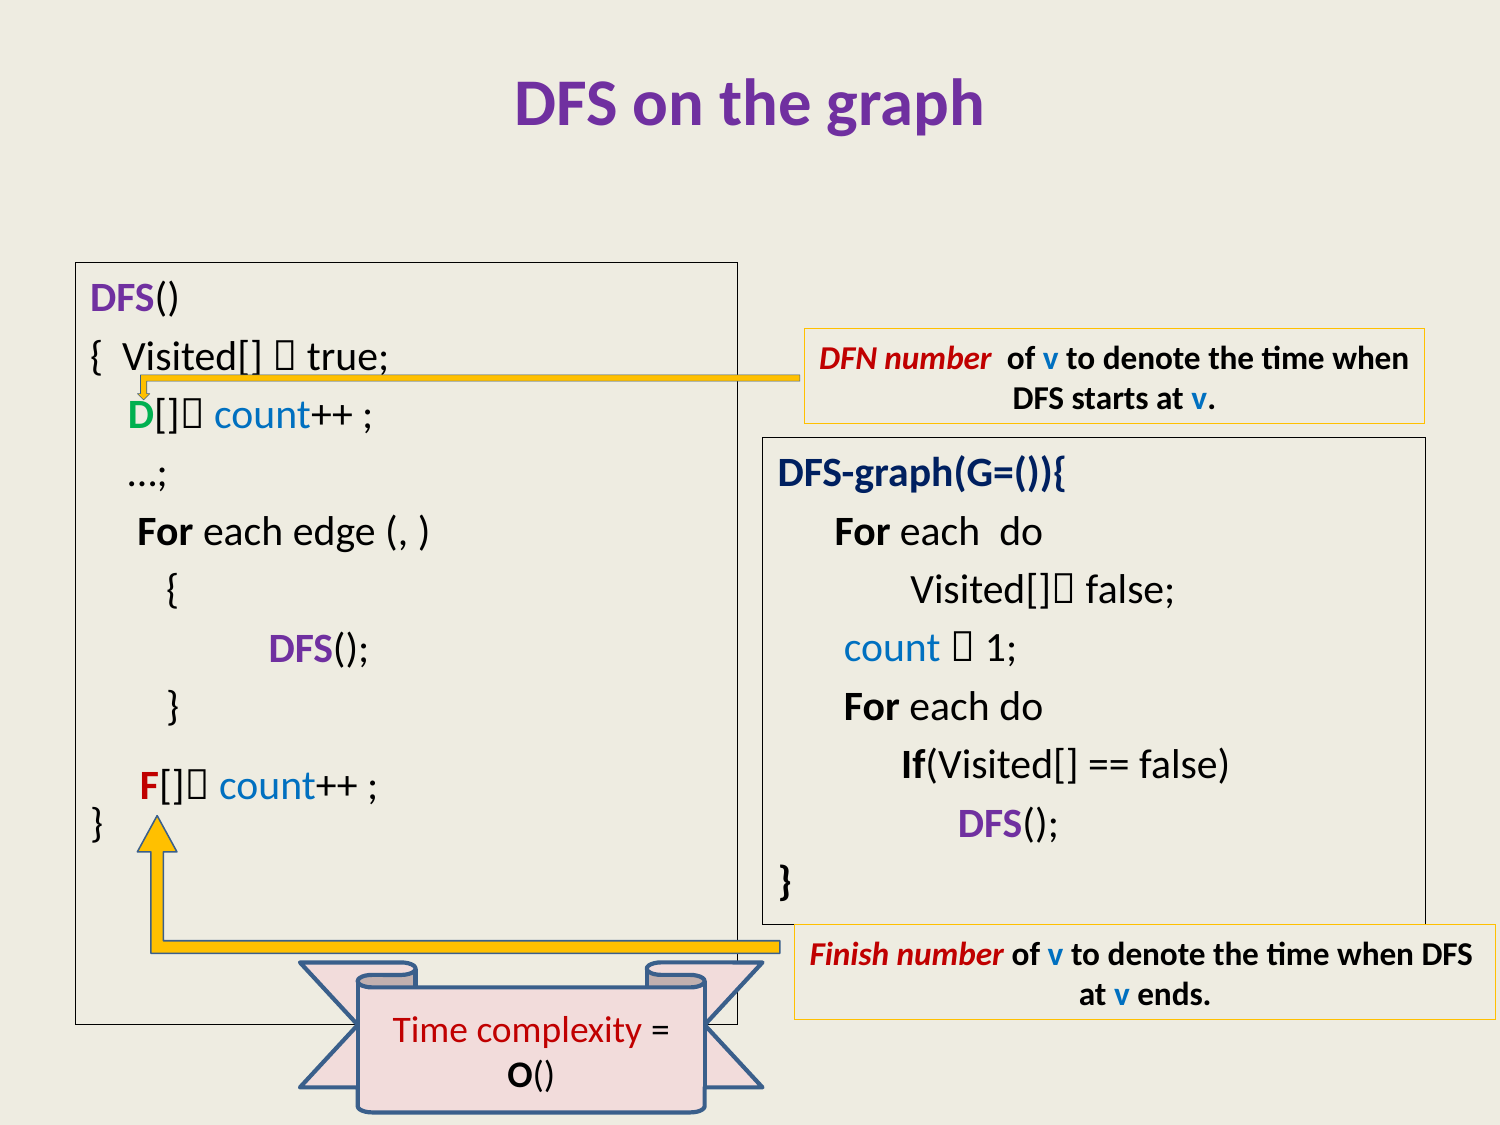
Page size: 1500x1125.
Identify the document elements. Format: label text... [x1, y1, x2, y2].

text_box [137, 328, 1430, 426]
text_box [137, 815, 1500, 1050]
title DFS on the graph [75, 45, 1425, 233]
